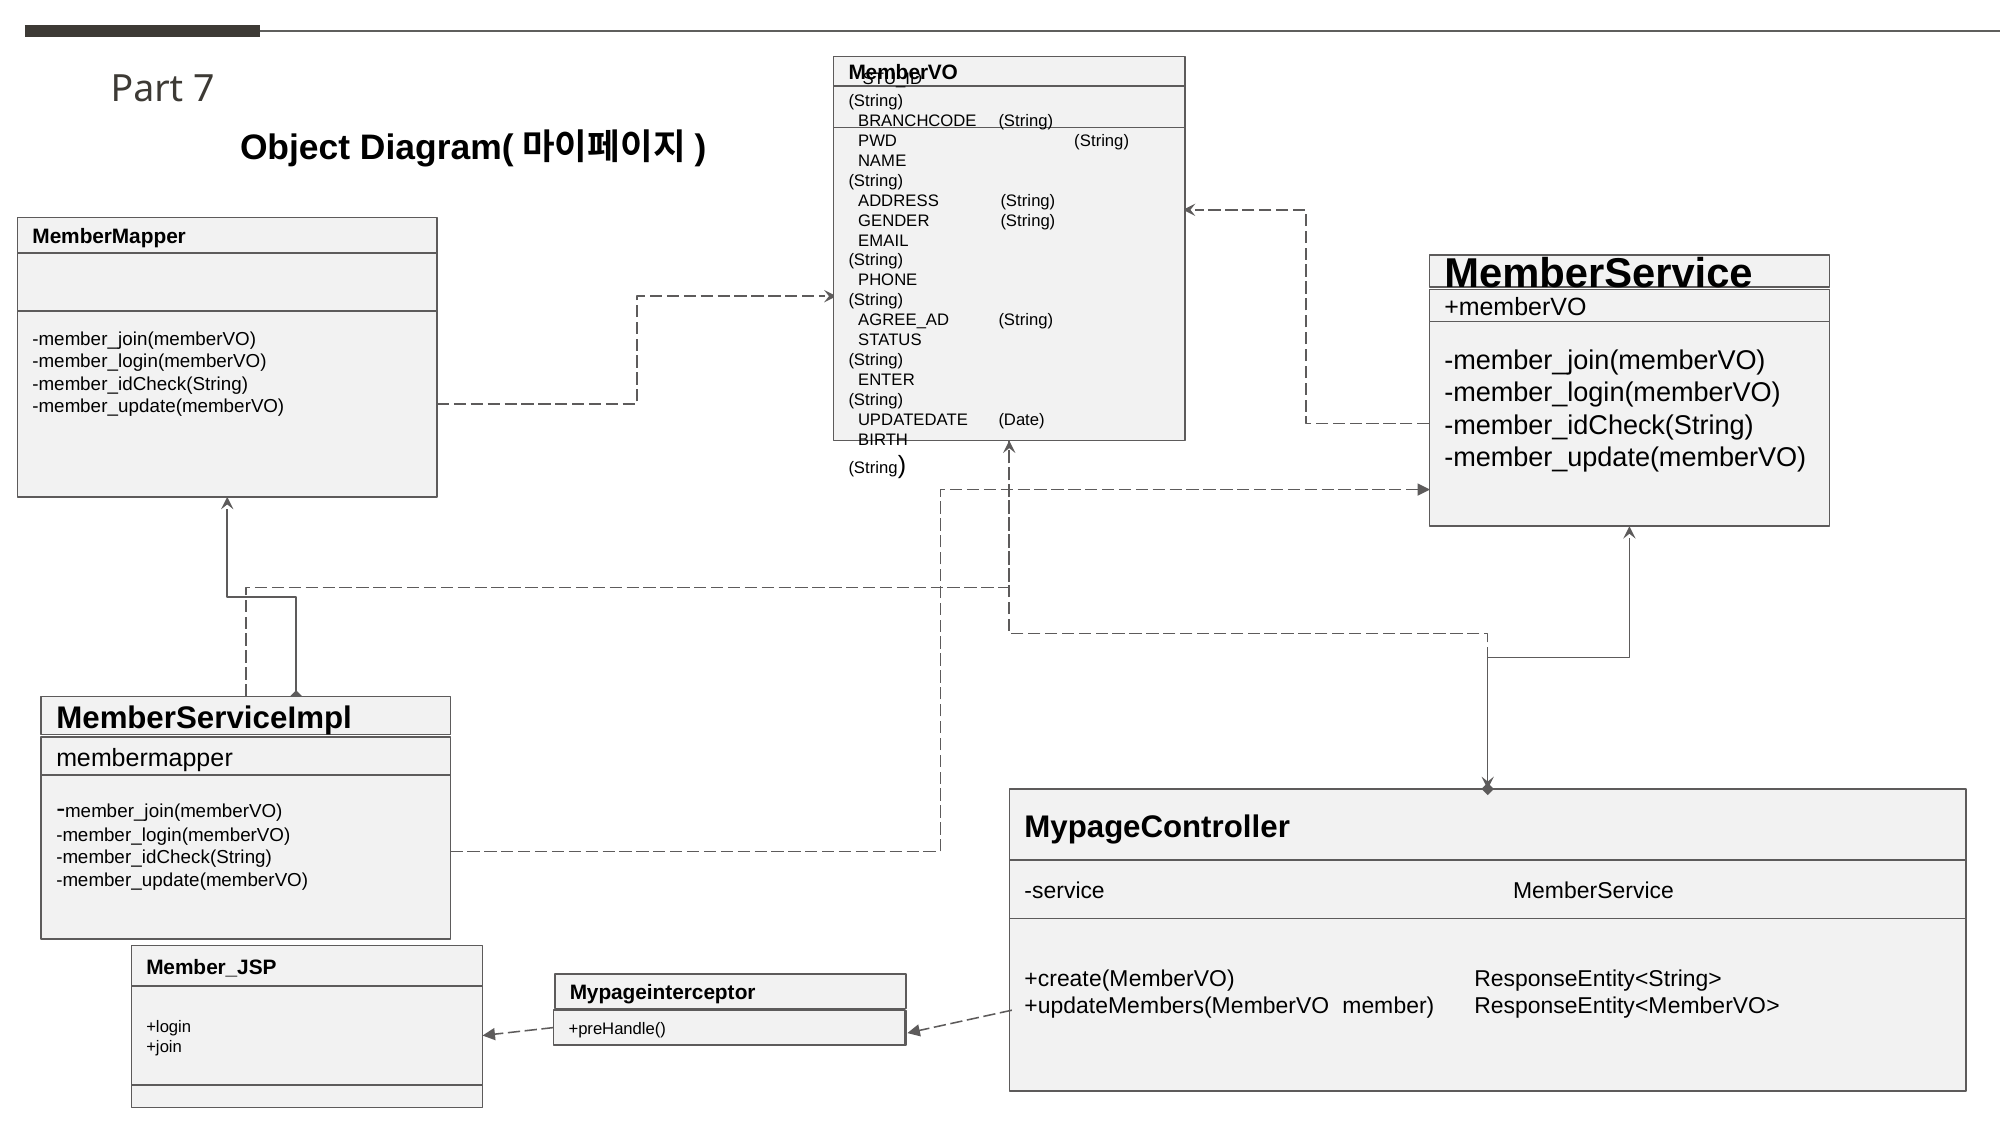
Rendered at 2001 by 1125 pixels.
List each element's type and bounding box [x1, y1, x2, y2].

text_box [161, 561, 362, 632]
text_box [17, 56, 1967, 1108]
